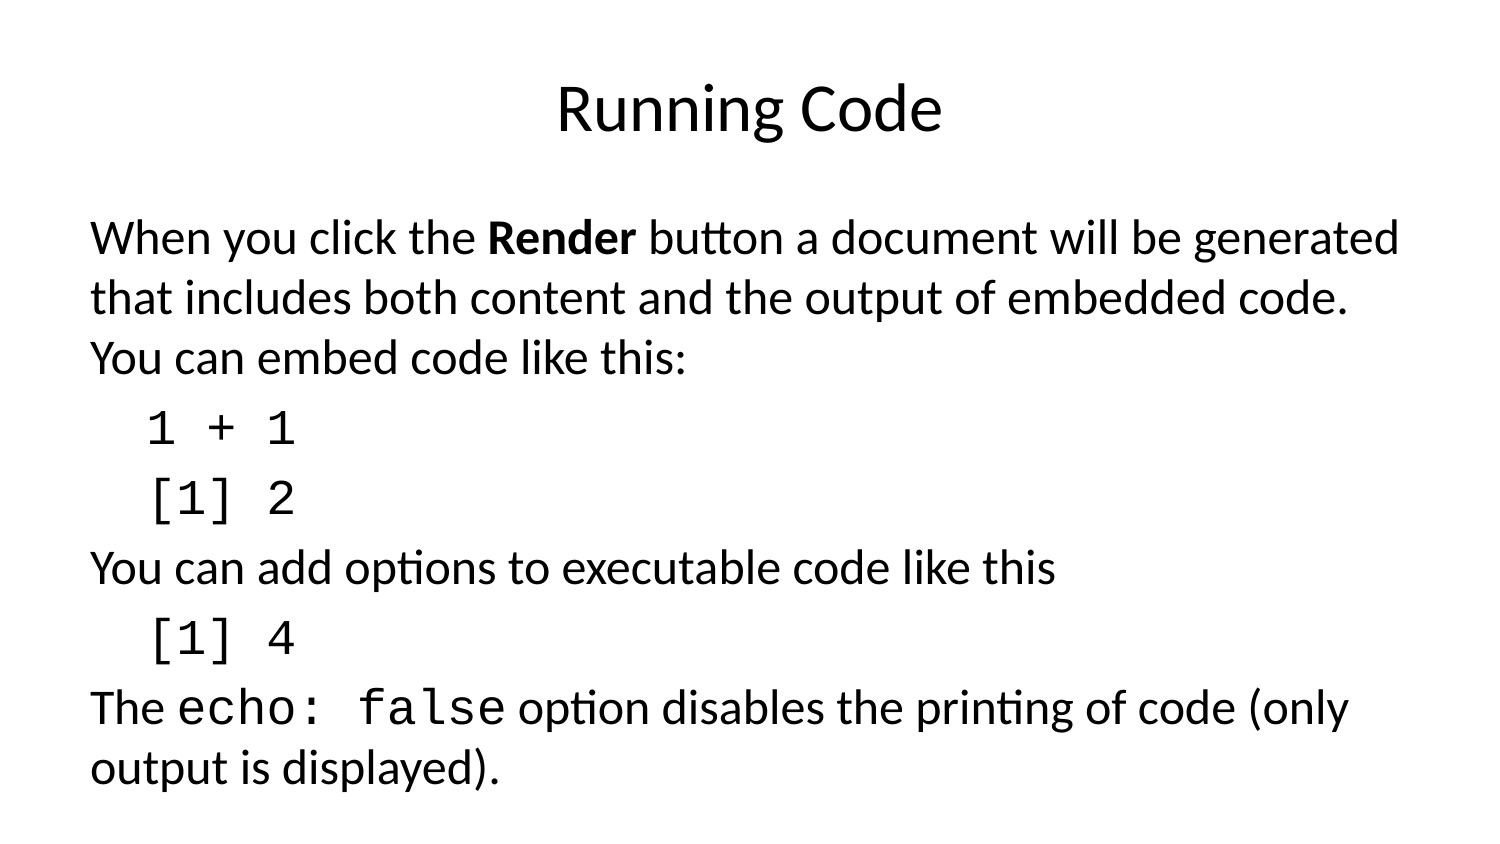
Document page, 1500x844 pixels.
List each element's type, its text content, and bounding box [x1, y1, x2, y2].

list When you click the Render button a document will be generated that includes both content and the output of embedded code. You can embed code like this: 1 + 1 [1] 2 You can add options to executable code like this [1] 4 The echo: false option disables the printing of code (only output is displayed). [75, 196, 1425, 754]
title Running Code [75, 33, 1425, 175]
